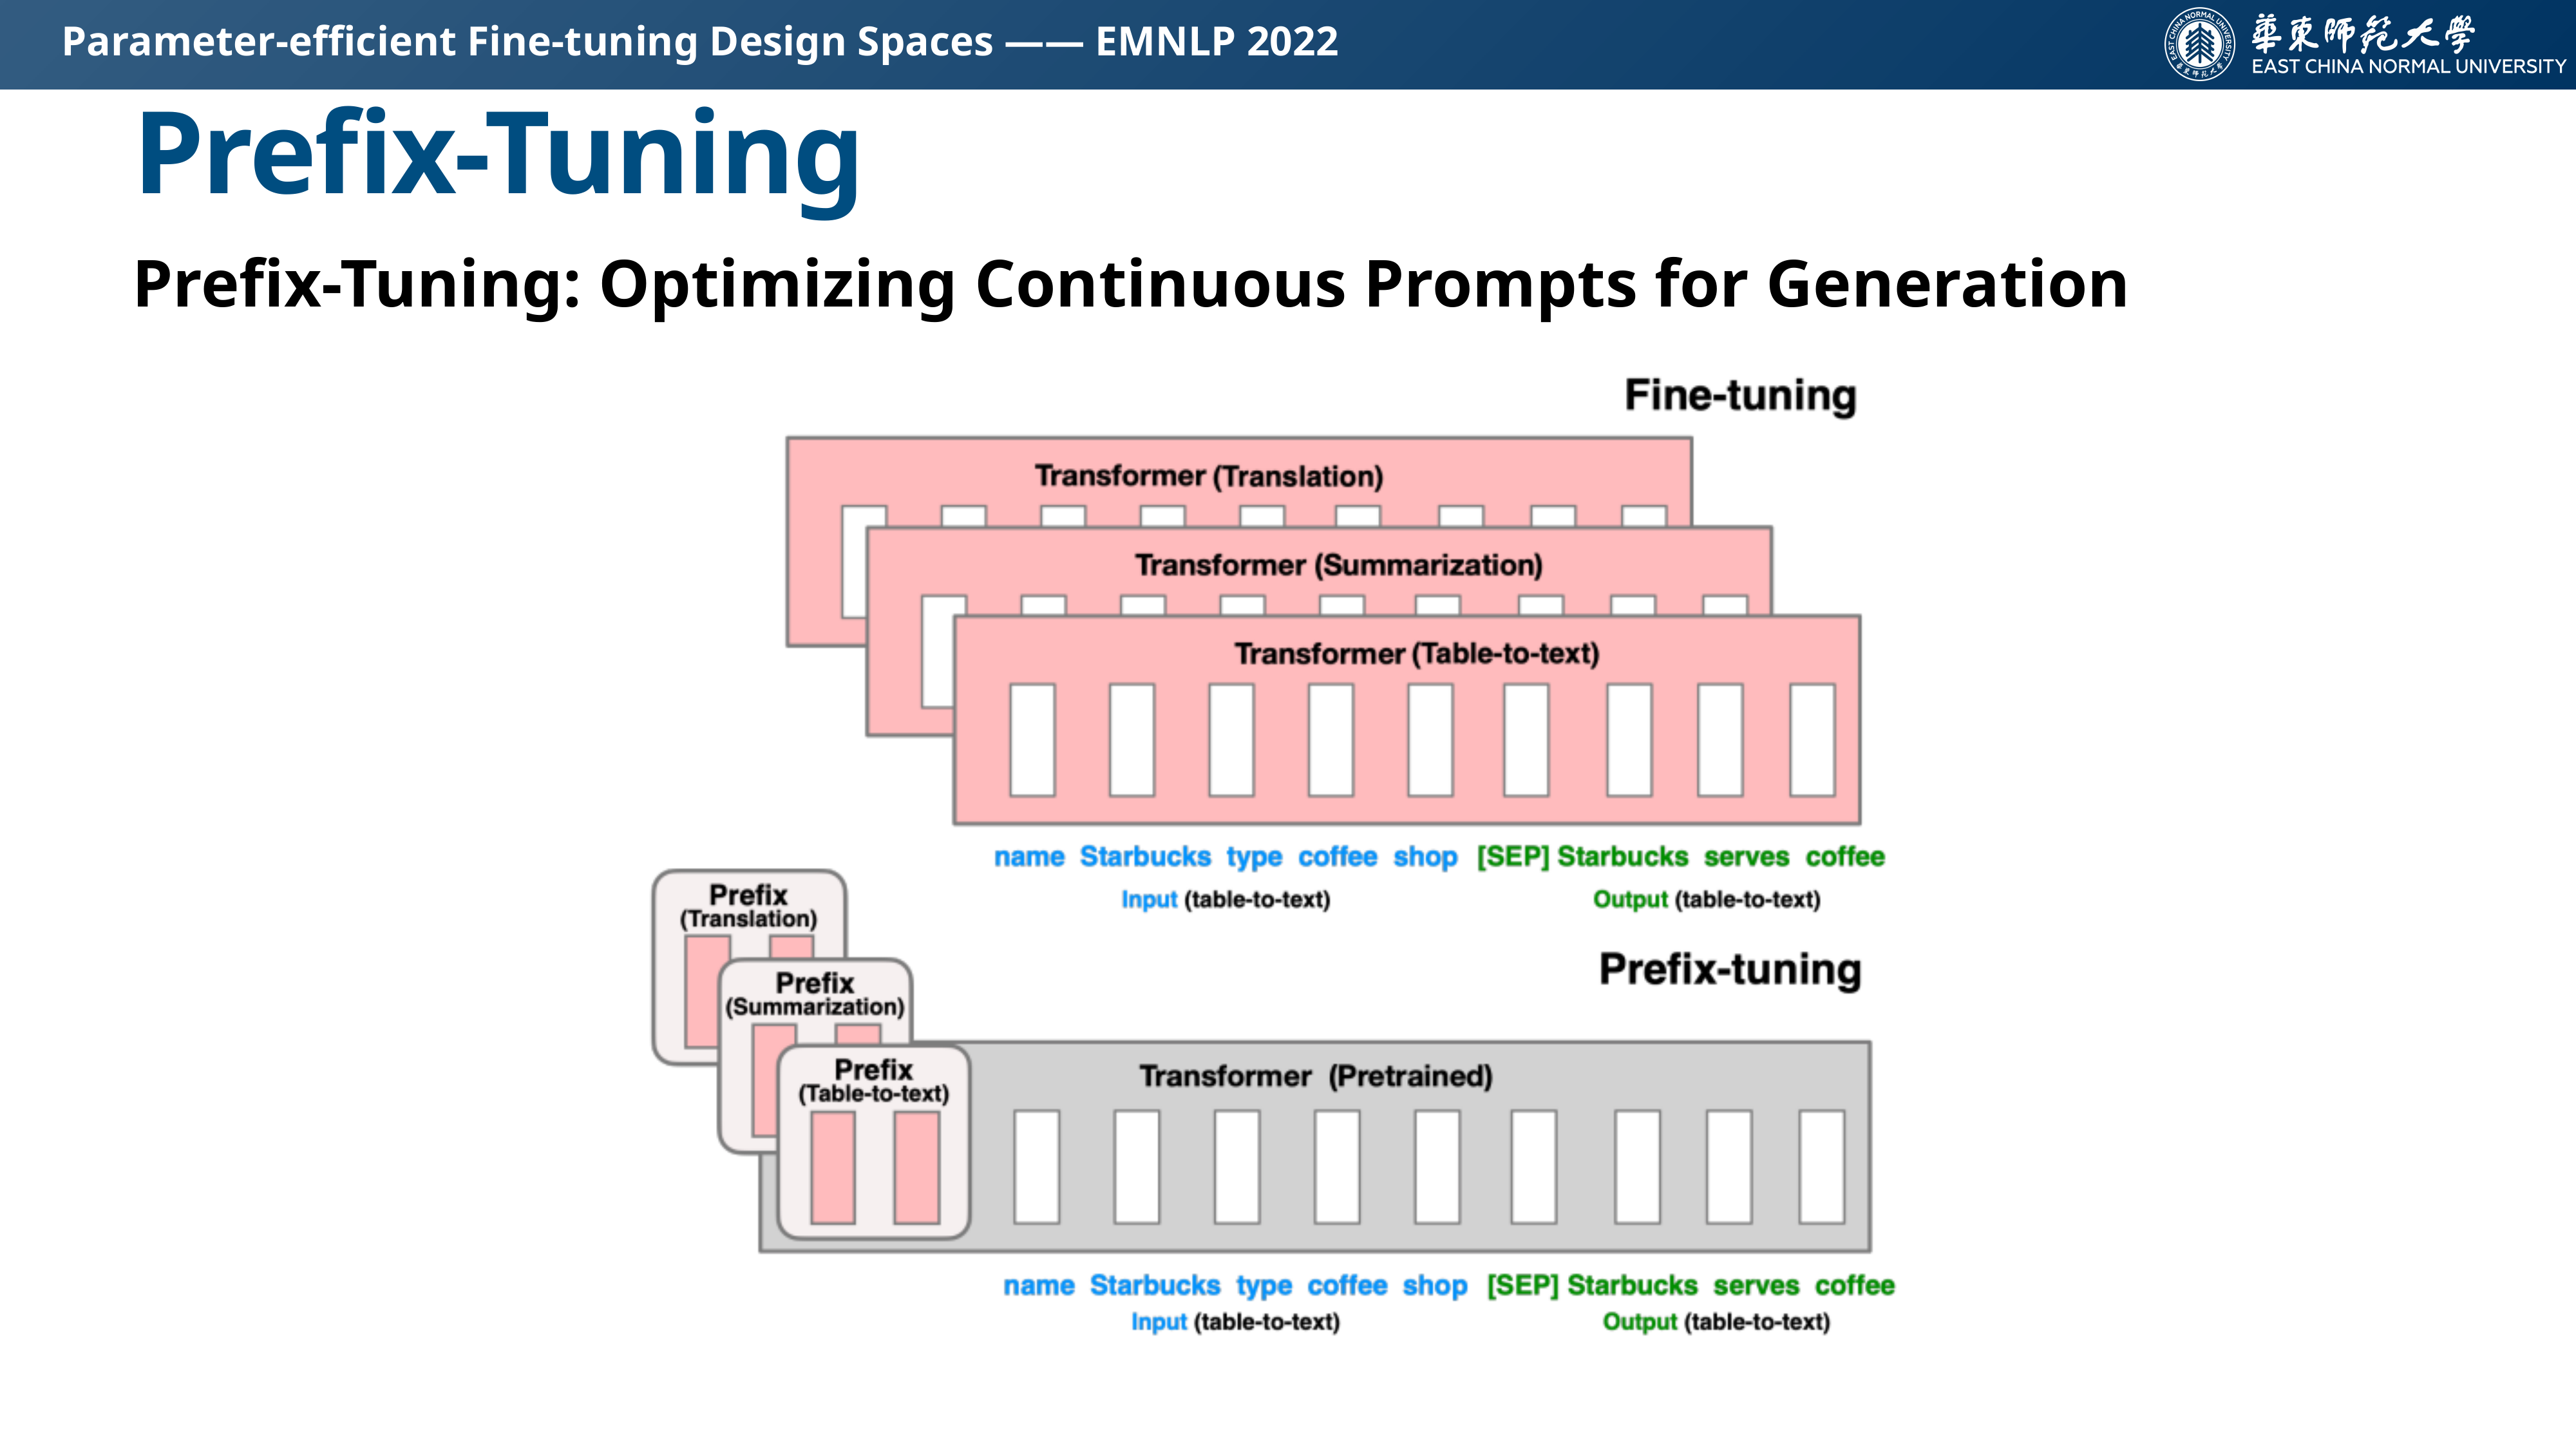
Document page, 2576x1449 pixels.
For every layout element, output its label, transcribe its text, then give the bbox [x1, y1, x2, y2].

title Prefix-Tuning [127, 100, 2449, 236]
picture [639, 355, 1937, 1349]
list Prefix-Tuning: Optimizing Continuous Prompts for Generation [127, 236, 2449, 337]
picture [2164, 7, 2567, 81]
